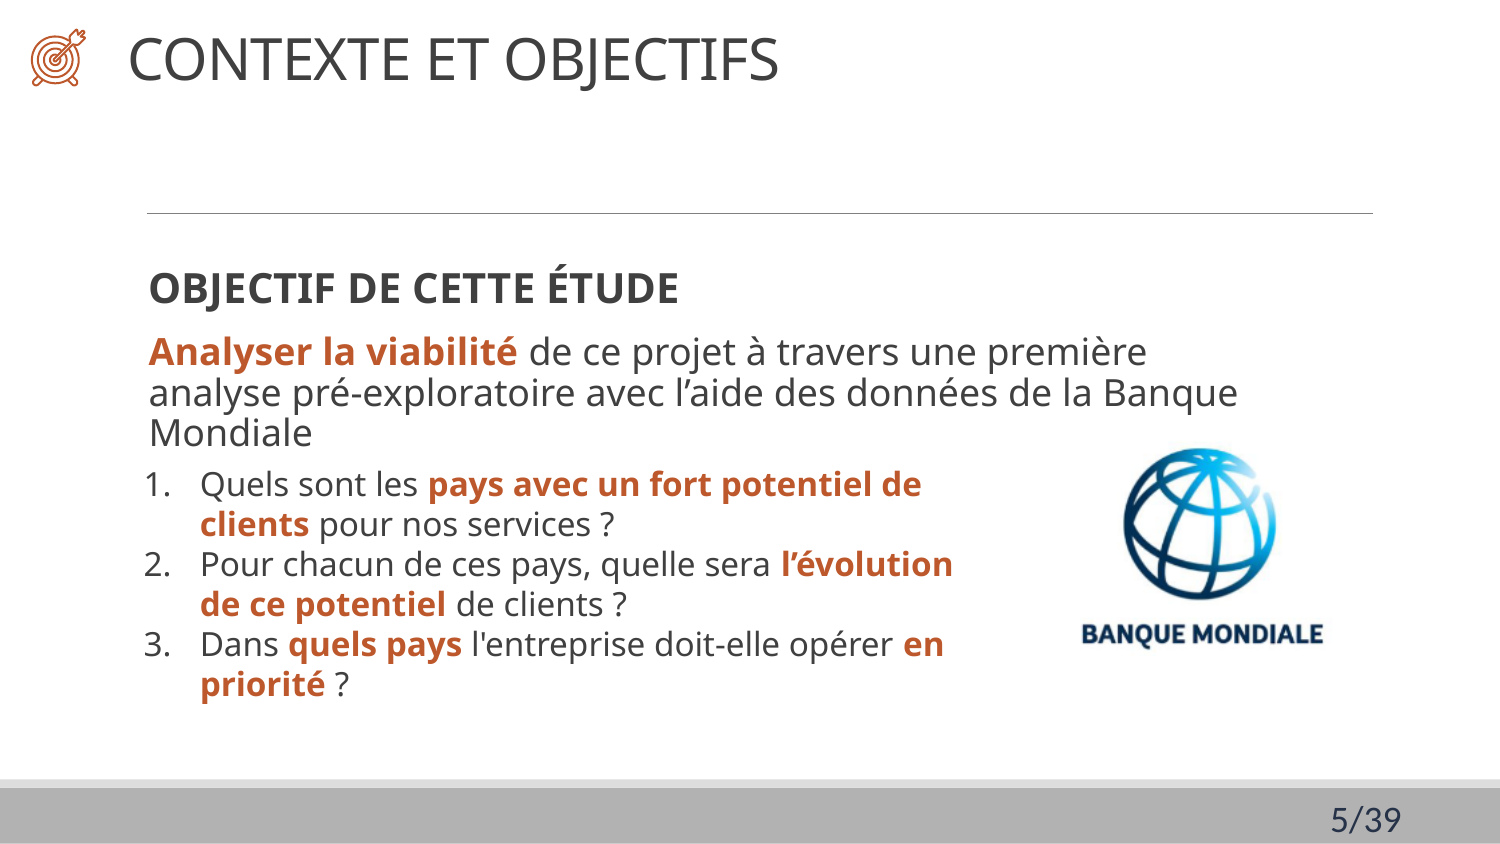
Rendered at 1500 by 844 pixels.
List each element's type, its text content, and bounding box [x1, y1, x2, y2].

text_box CONTEXTE ET OBJECTIFS [112, 0, 1163, 126]
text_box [31, 29, 86, 86]
picture [1046, 419, 1380, 681]
slide_number 5/39 [1298, 791, 1417, 844]
text_box Quels sont les pays avec un fort potentiel de clients pour nos services ? Pour chacun de ces pays, quelle sera l’évolution de ce potentiel de clients ? Dans quels pays l'entreprise doit-elle opérer en priorité ? [128, 456, 982, 711]
list OBJECTIF DE CETTE ÉTUDE Analyser la viabilité de ce projet à travers une première analyse pré-exploratoire avec l’aide des données de la Banque Mondiale [133, 252, 1302, 458]
